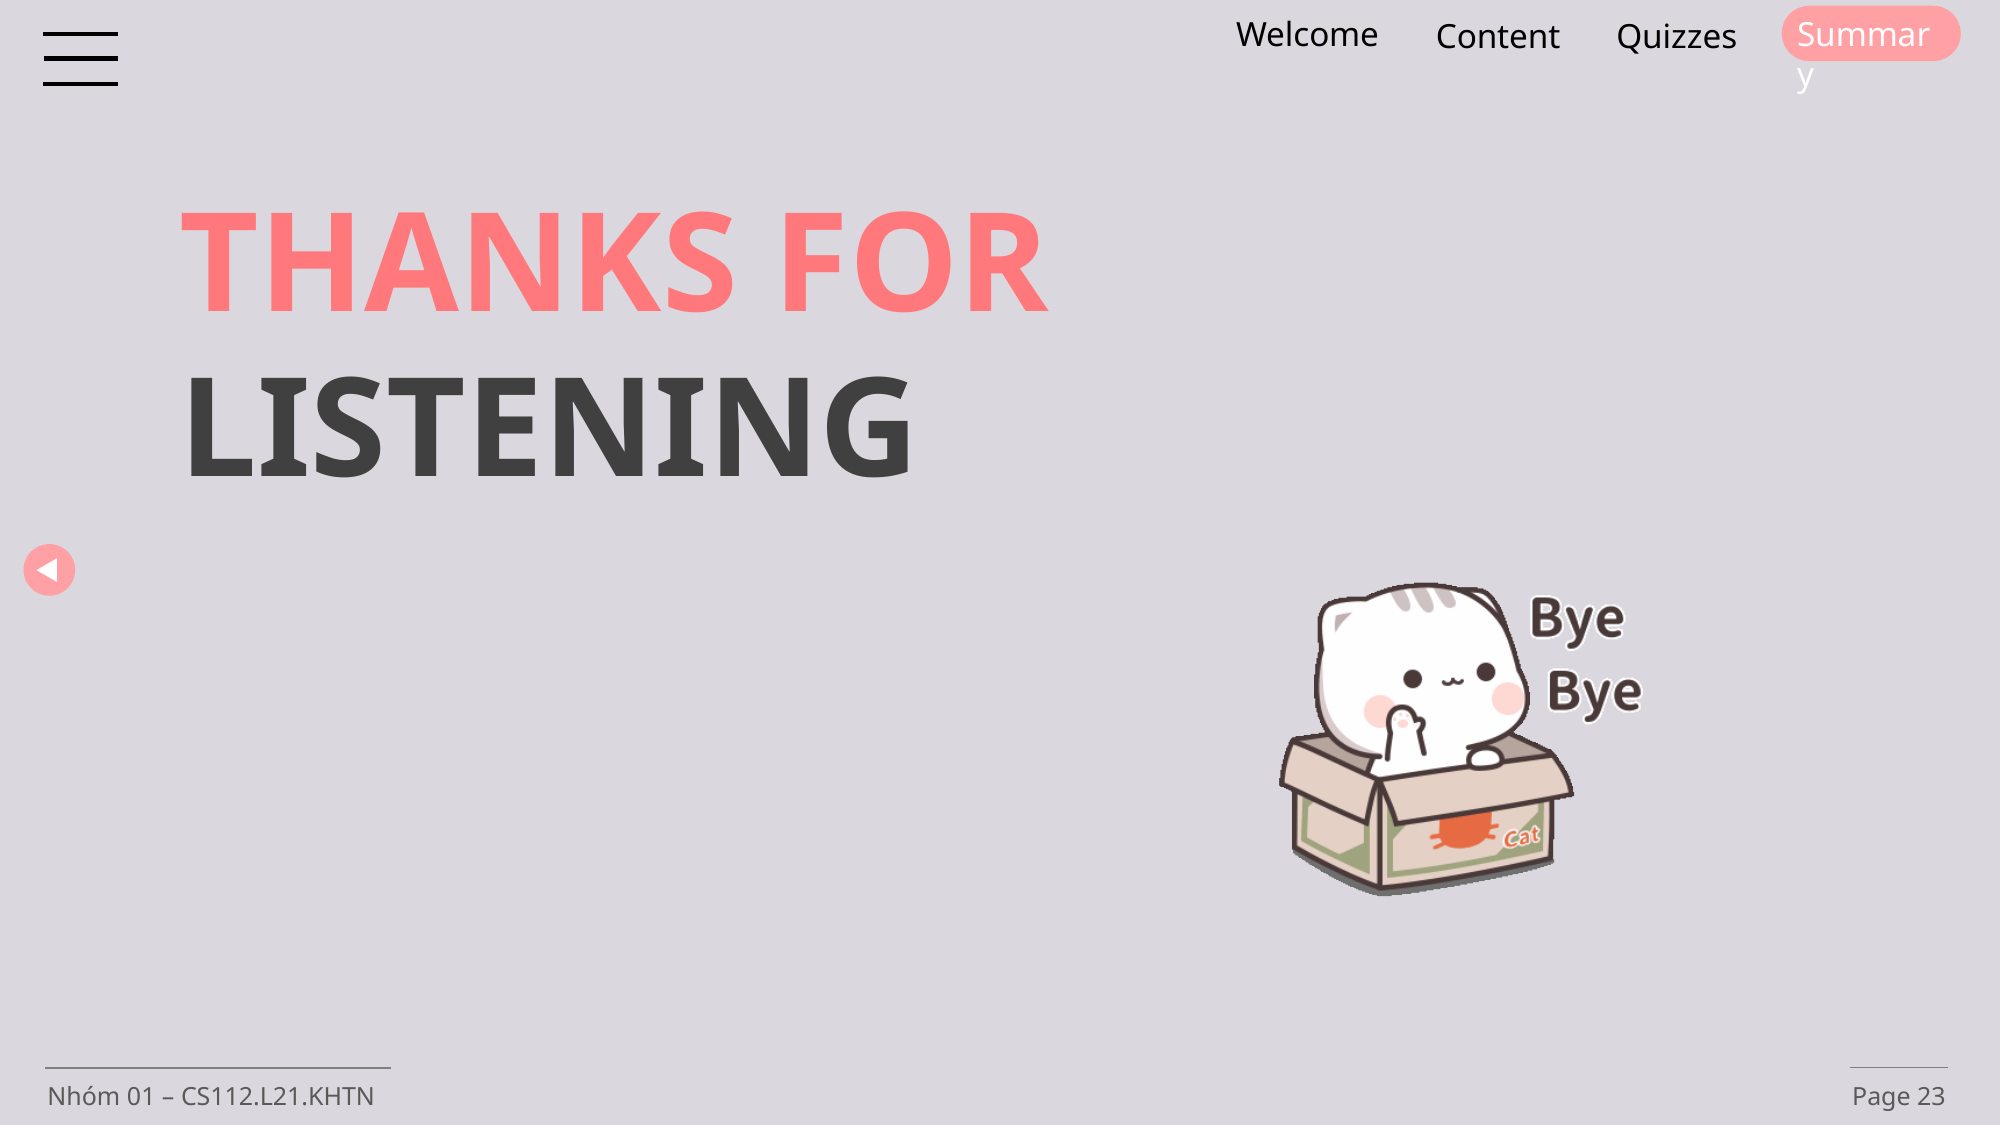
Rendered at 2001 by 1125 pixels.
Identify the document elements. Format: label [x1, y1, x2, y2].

text_box [0, 0, 2000, 1125]
picture [1249, 565, 1671, 914]
